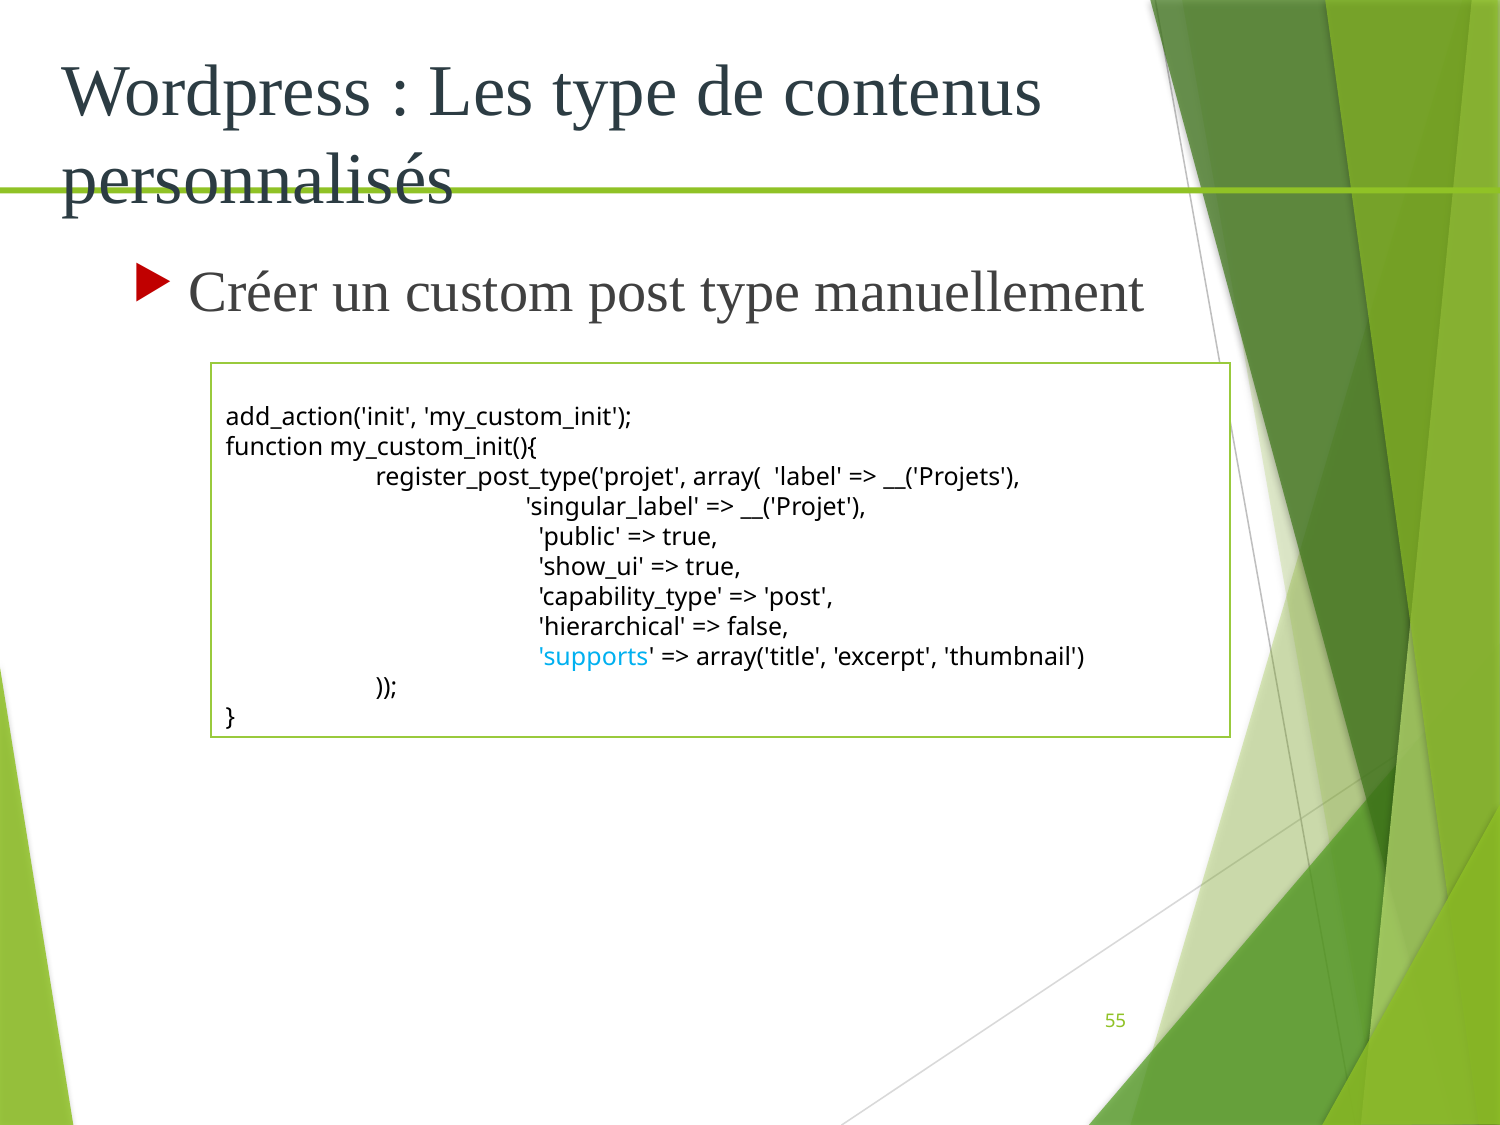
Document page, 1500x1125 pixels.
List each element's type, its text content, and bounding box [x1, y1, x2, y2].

list Créer un custom post type manuellement [117, 246, 1393, 1032]
slide_number 55 [1057, 991, 1142, 1051]
text_box [0, 186, 1500, 195]
text_box add_action('init', 'my_custom_init'); function my_custom_init(){ register_post_type('projet', array( 'label' => __('Projets'), 'singular_label' => __('Projet'), 'public' => true, 'show_ui' => true, 'capability_type' => 'post', 'hierarchical' => false, 'supports' => array('title', 'excerpt', 'thumbnail') )); } [210, 363, 1231, 738]
text_box Wordpress : Les type de contenus personnalisés [46, 35, 1204, 188]
